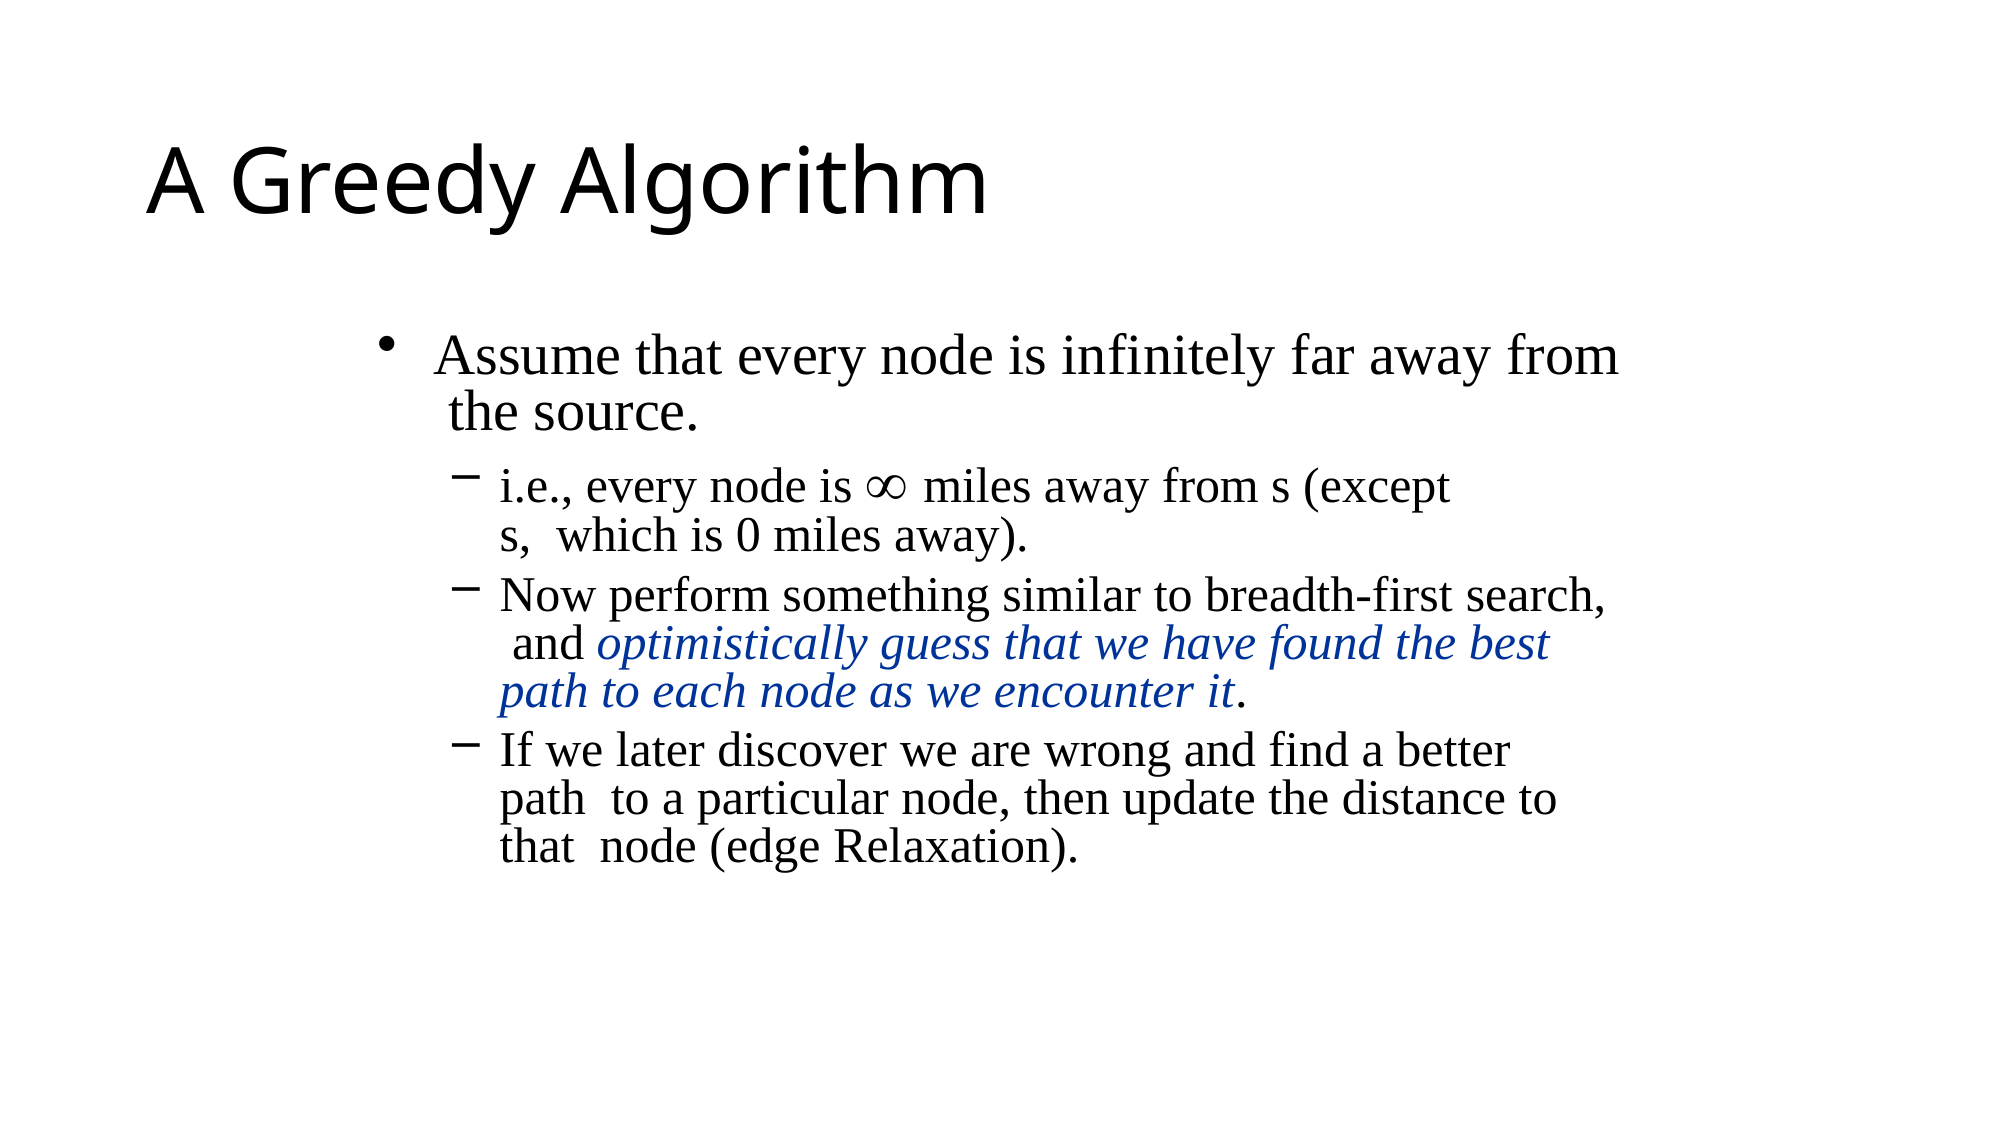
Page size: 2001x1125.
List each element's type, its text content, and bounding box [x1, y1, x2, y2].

title A Greedy Algorithm [144, 81, 1150, 272]
text_box Assume that every node is infinitely far away from the source. i.e., every node is  miles away from s (except s, which is 0 miles away). Now perform something similar to breadth-first search, and optimistically guess that we have found the best path to each node as we encounter it. If we later discover we are wrong and find a better path to a particular node, then update the distance to that node (edge Relaxation). [375, 314, 1624, 873]
